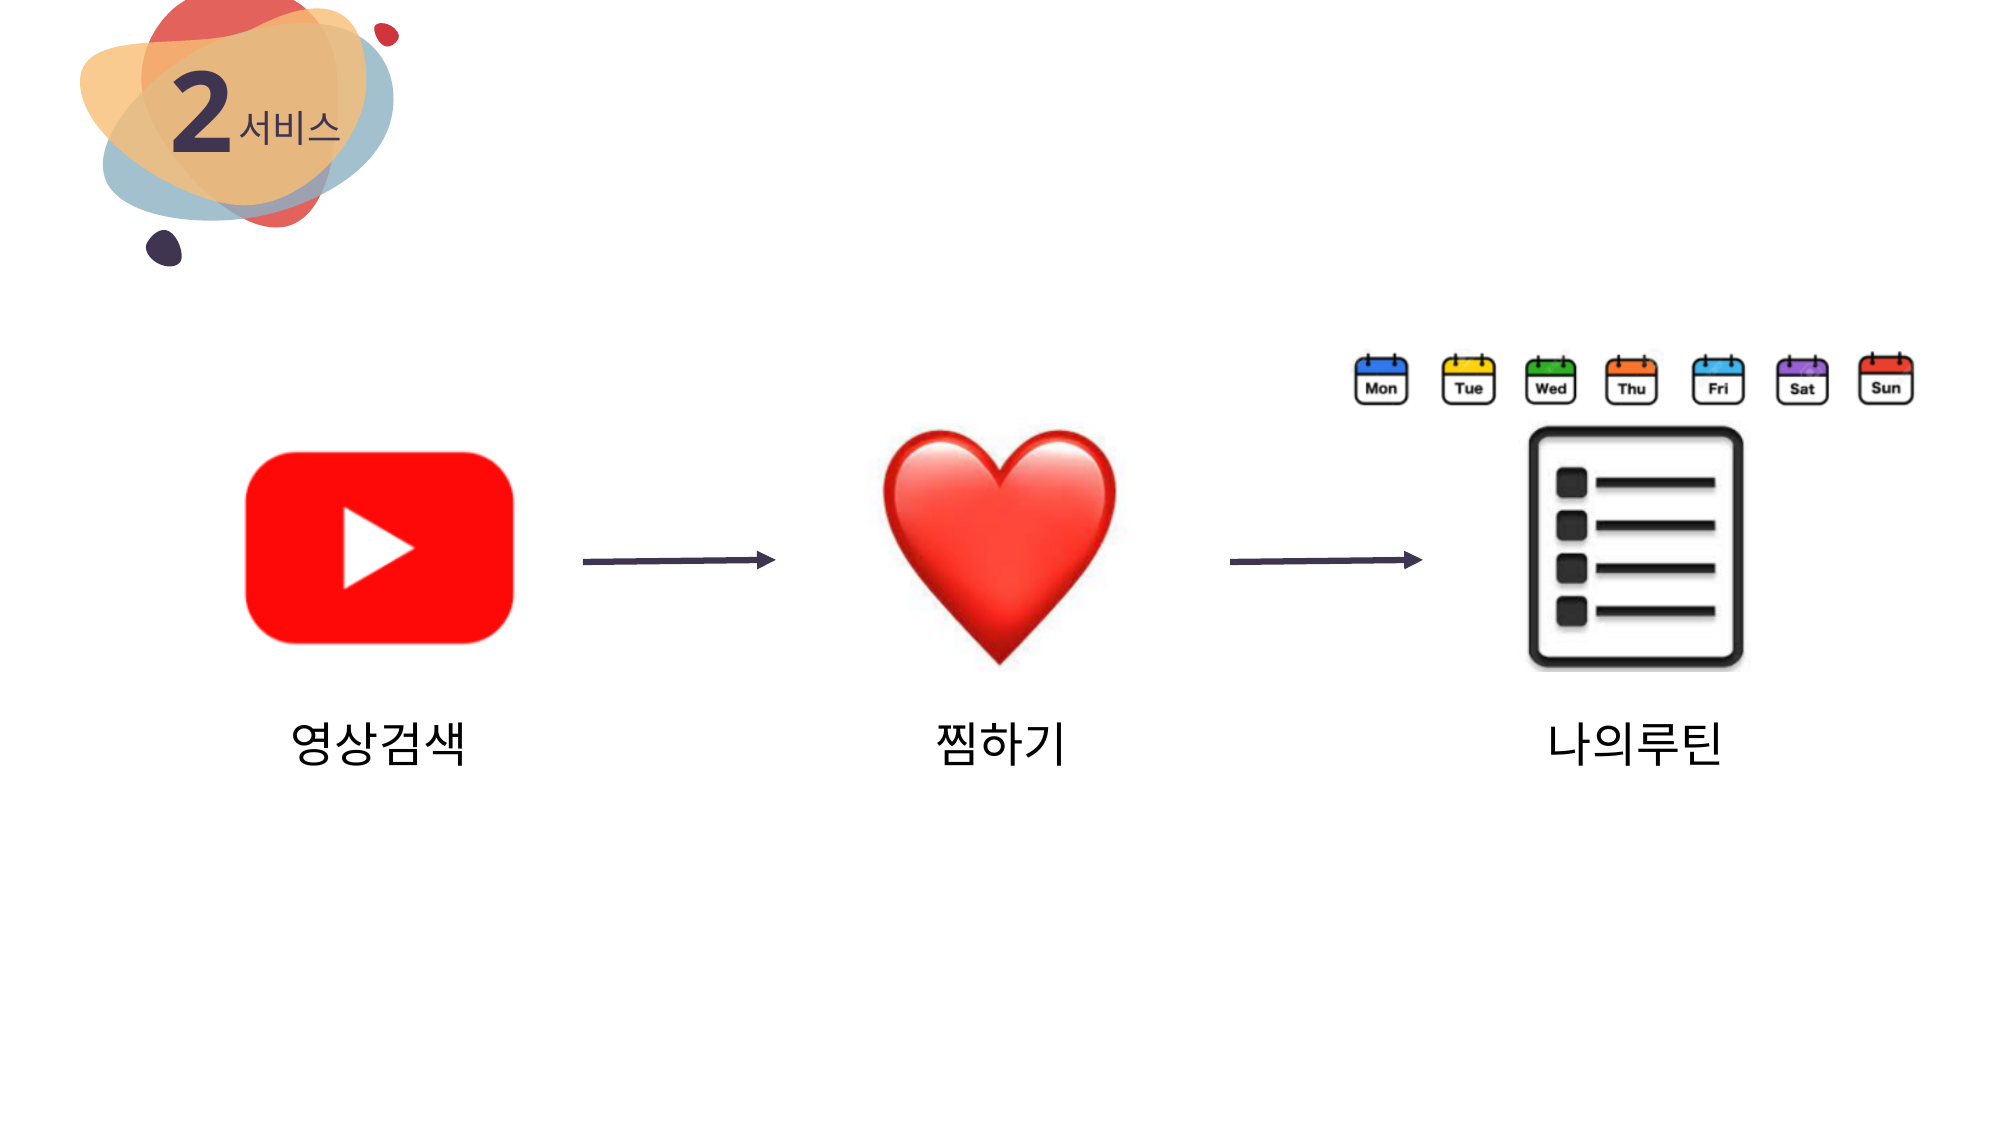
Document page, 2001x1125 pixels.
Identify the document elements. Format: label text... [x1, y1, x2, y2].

list 2 [106, 23, 298, 209]
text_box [1326, 328, 1937, 781]
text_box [867, 423, 1136, 781]
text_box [223, 415, 535, 781]
text_box 서비스 [223, 97, 390, 158]
